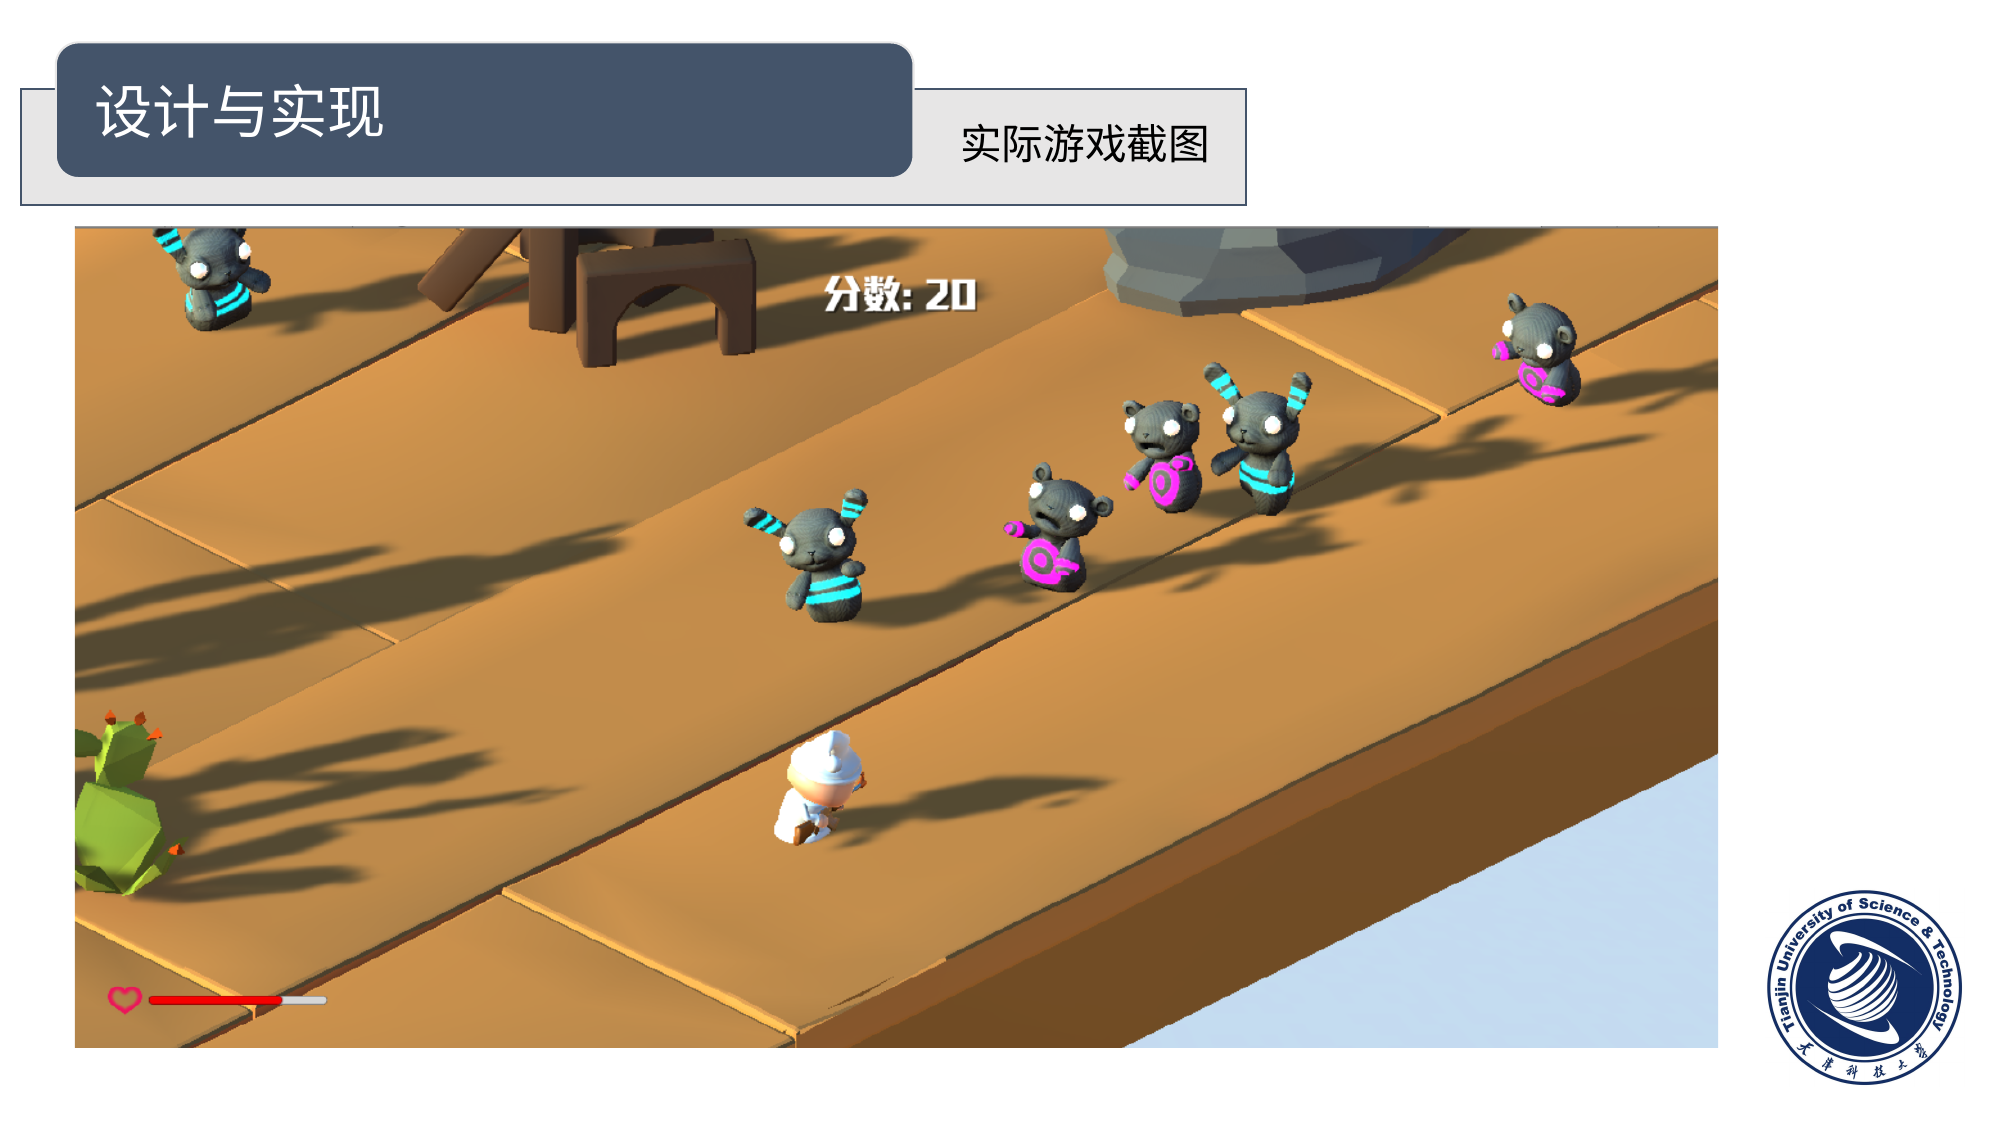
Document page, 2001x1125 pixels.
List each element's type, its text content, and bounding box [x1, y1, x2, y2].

text_box 实际游戏截图 [1247, 110, 1257, 176]
picture [1765, 887, 1965, 1087]
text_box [21, 42, 1247, 205]
picture [74, 225, 1719, 1048]
